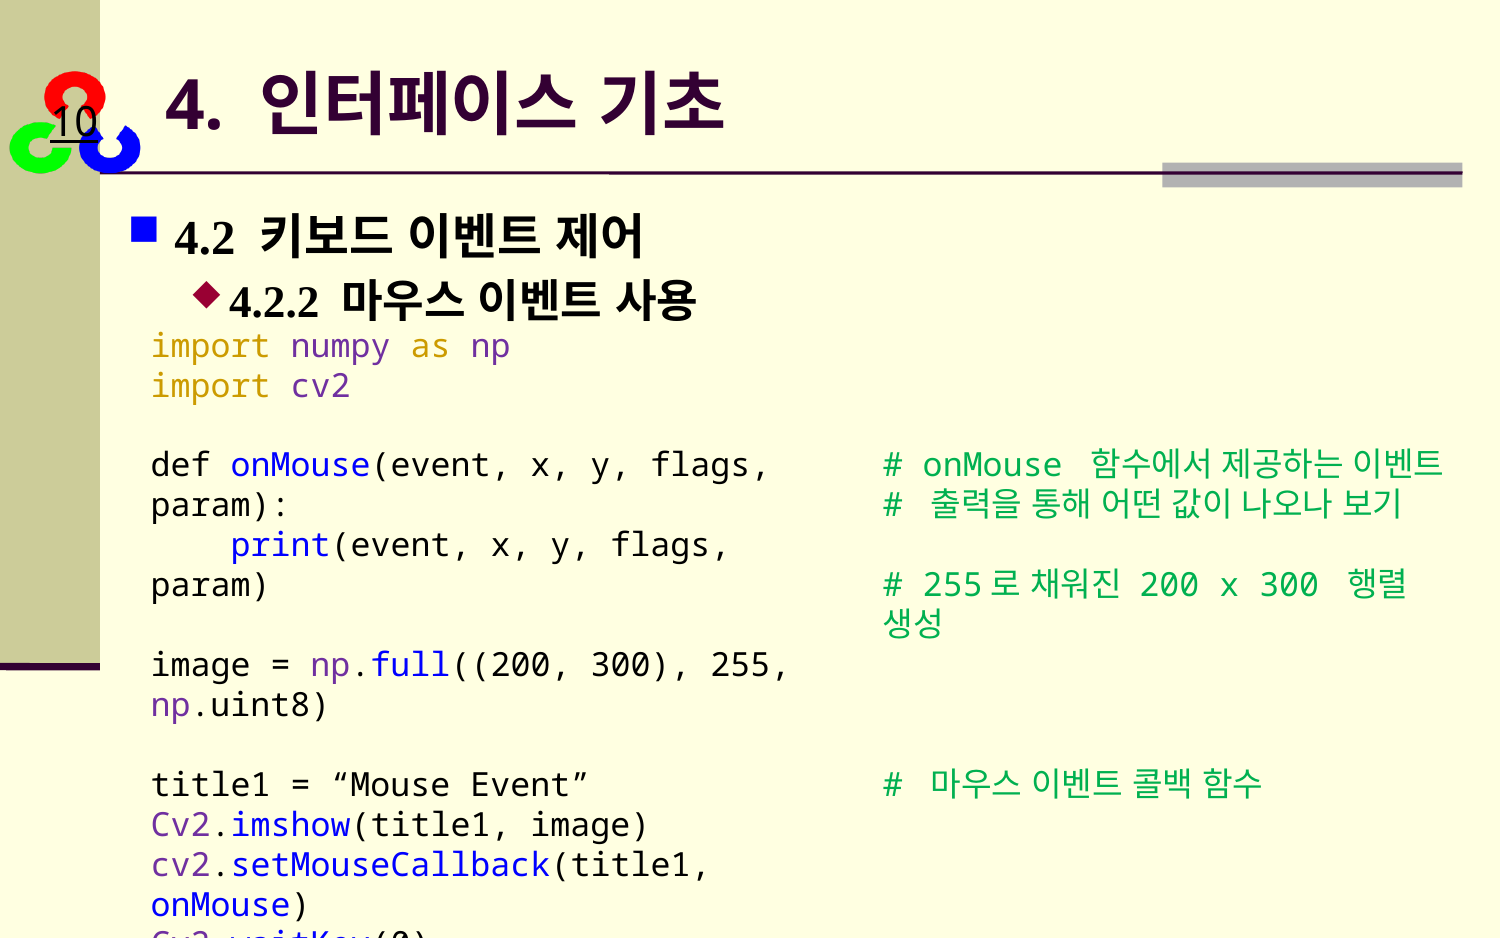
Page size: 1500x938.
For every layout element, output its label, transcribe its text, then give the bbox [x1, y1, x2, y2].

title 4. 인터페이스 기초 [149, 37, 1463, 167]
text_box # onMouse 함수에서 제공하는 이벤트 # 출력을 통해 어떤 값이 나오나 보기 # 255로 채워진 200 x 300 행렬 생성 # 마우스 이벤트 콜백 함수 [868, 316, 1483, 811]
picture [0, 62, 149, 179]
text_box import numpy as np import cv2 def onMouse(event, x, y, flags, param): print(event, x, y, flags, param) image = np.full((200, 300), 255, np.uint8) title1 = “Mouse Event” Cv2.imshow(title1, image) cv2.setMouseCallback(title1, onMouse) Cv2.waitKey(0) Cv2.destroyAllWindows() [135, 316, 869, 938]
list 4.2 키보드 이벤트 제어 4.2.2 마우스 이벤트 사용 [112, 197, 1463, 876]
